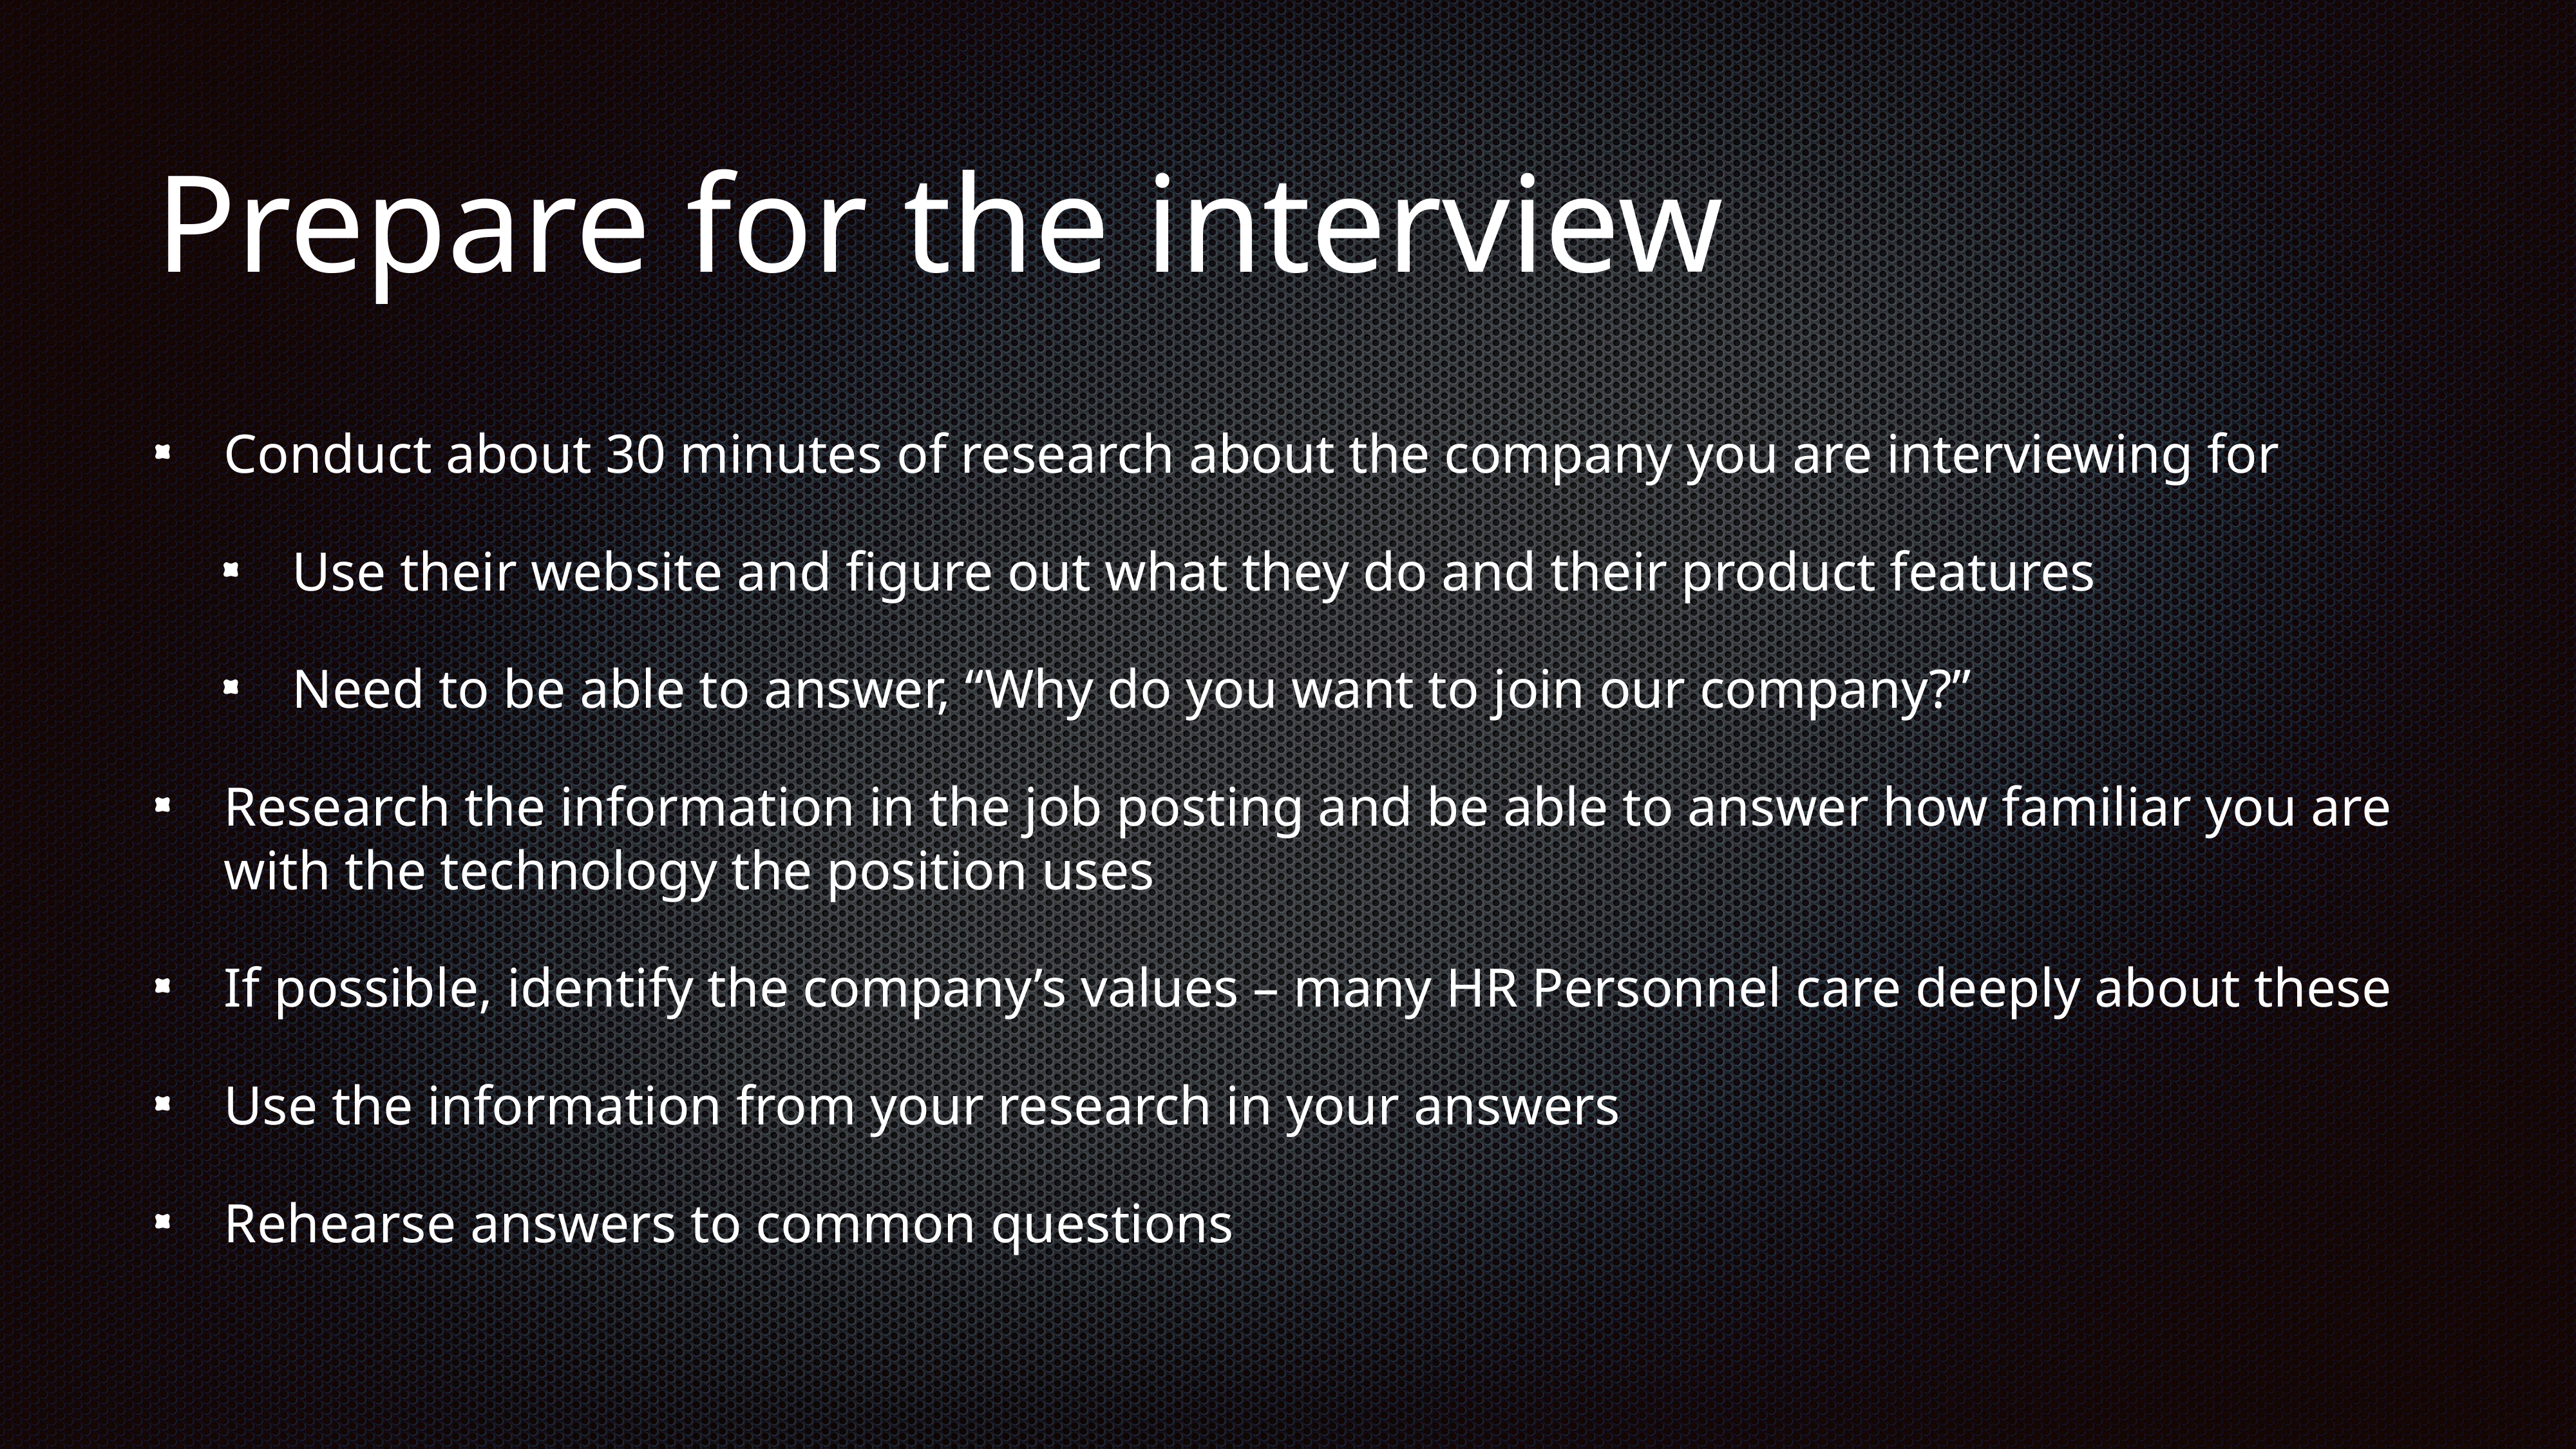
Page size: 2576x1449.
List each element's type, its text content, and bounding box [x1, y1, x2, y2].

title Prepare for the interview [155, 37, 2421, 401]
picture [0, 0, 2576, 1449]
list Conduct about 30 minutes of research about the company you are interviewing for Use their website and figure out what they do and their product features Need to be able to answer, “Why do you want to join our company?” Research the information in the job posting and be able to answer how familiar you are with the technology the position uses If possible, identify the company’s values – many HR Personnel care deeply about these Use the information from your research in your answers Rehearse answers to common questions [155, 412, 2421, 1262]
